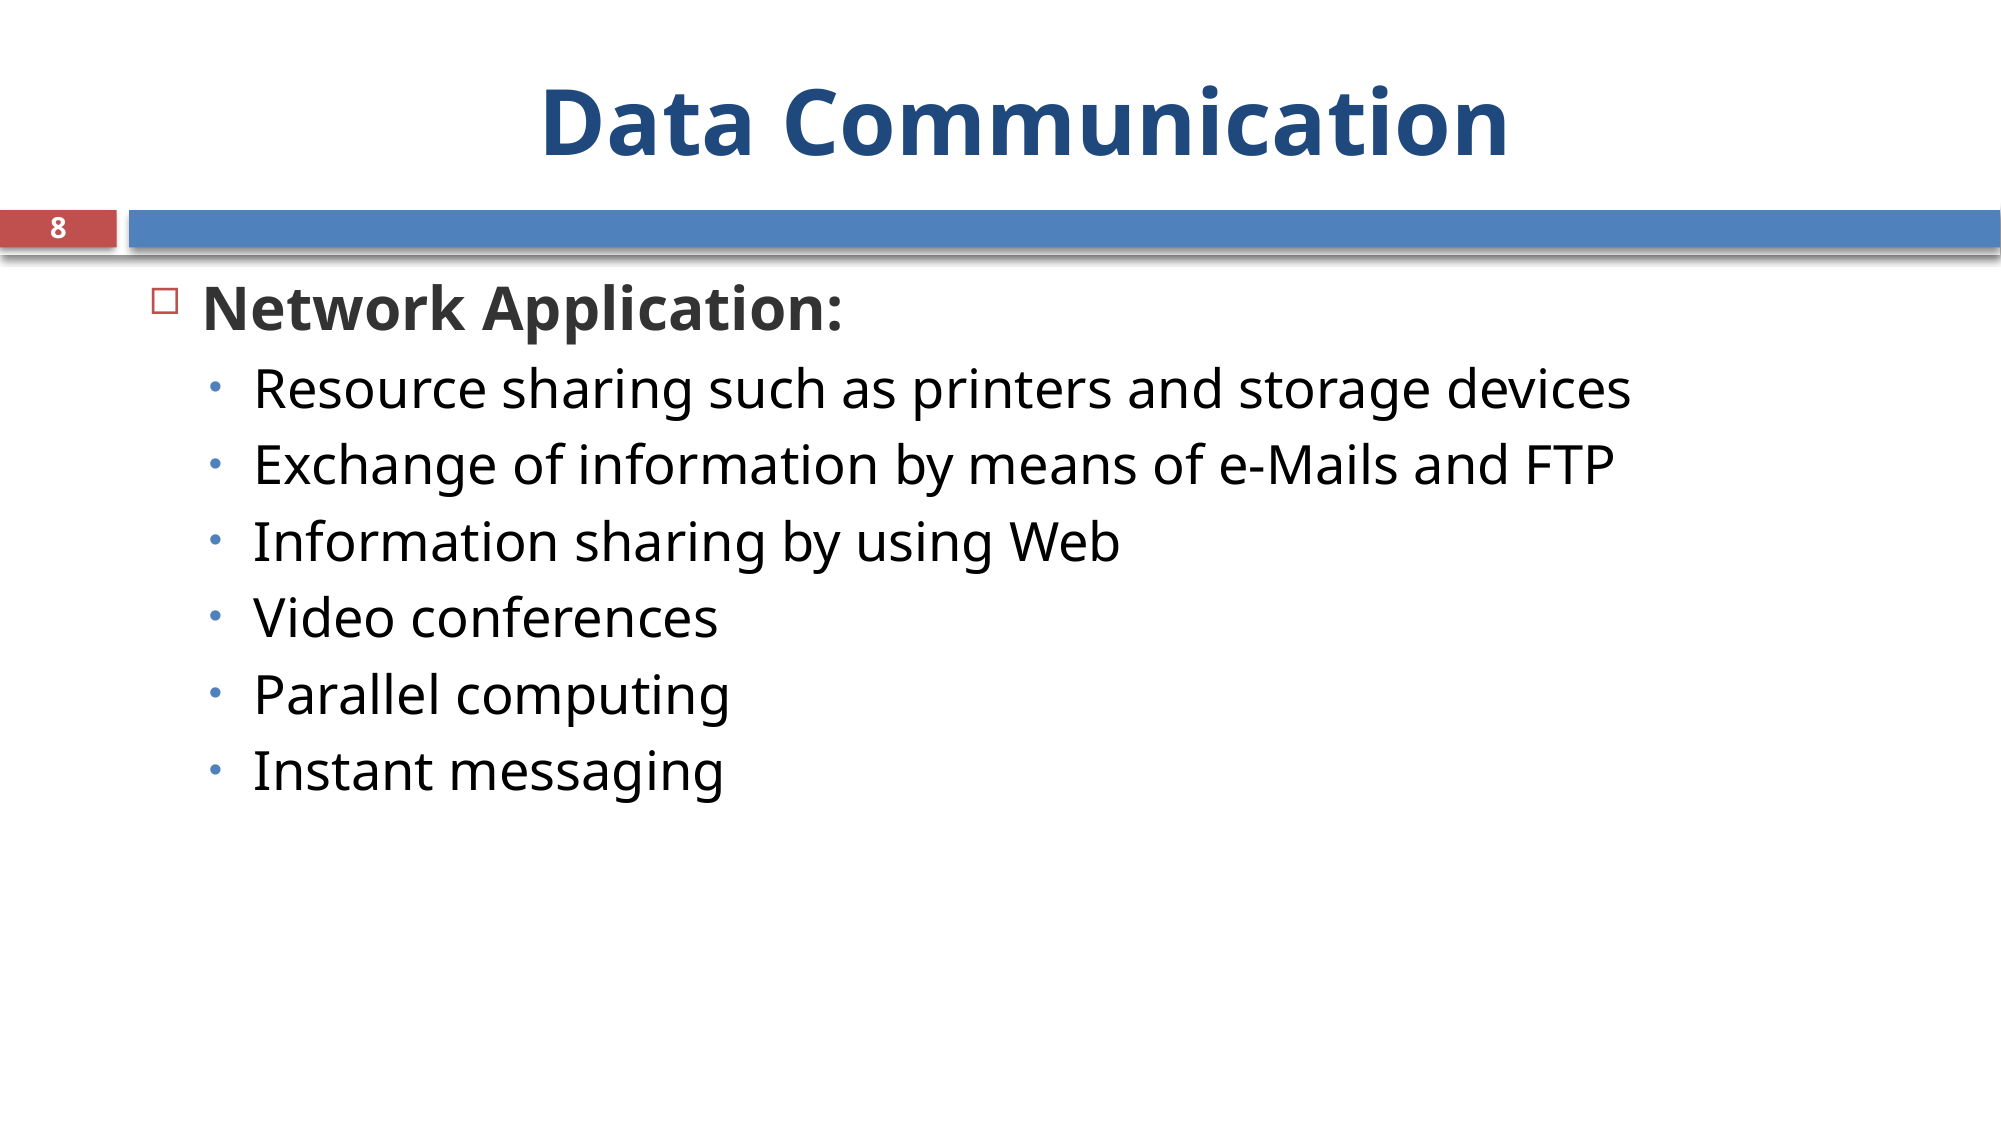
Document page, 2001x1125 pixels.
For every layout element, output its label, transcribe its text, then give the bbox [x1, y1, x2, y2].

list Network Application: Resource sharing such as printers and storage devices Exchange of information by means of e-Mails and FTP Information sharing by using Web Video conferences Parallel computing Instant messaging [133, 262, 1918, 1000]
title Data Communication [133, 37, 1918, 200]
slide_number 8 [0, 208, 117, 249]
